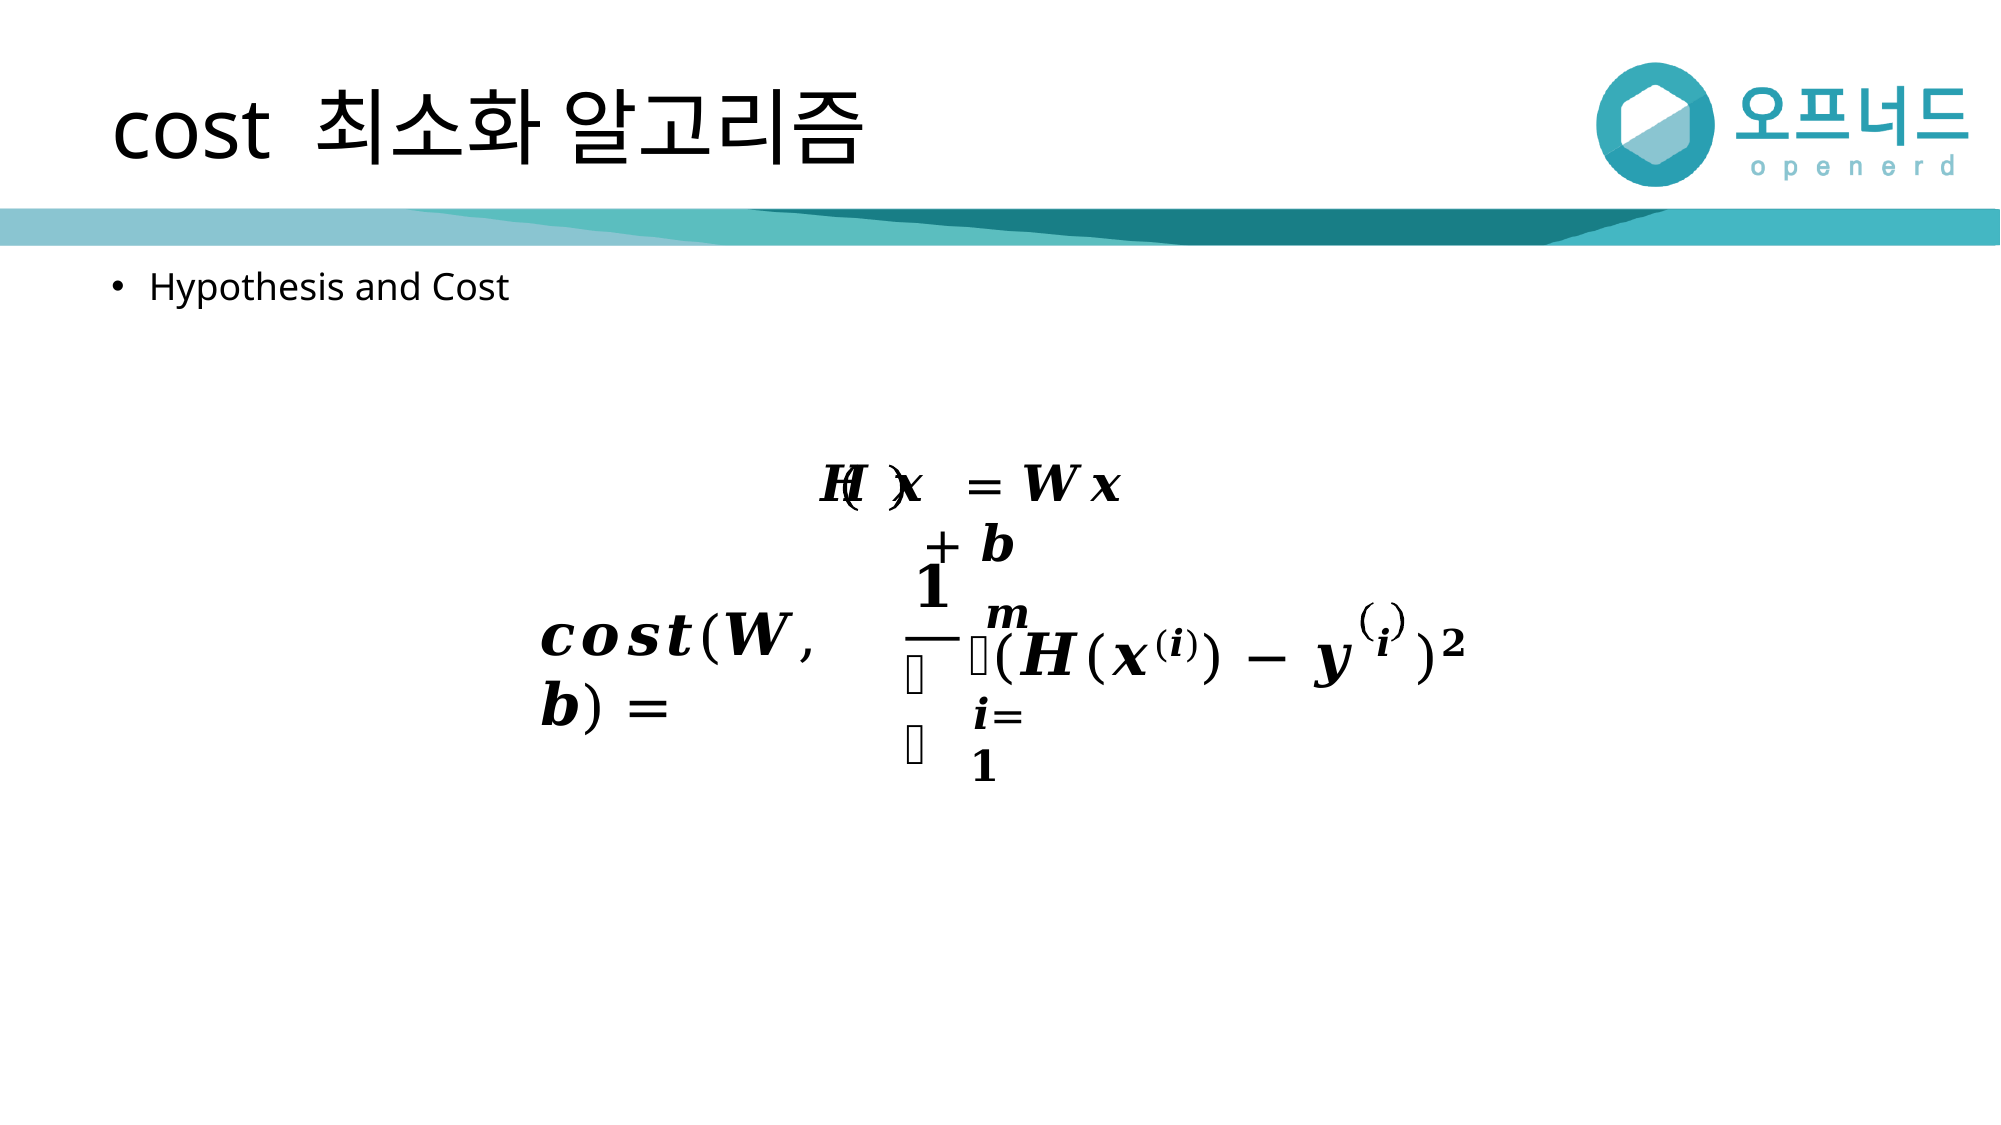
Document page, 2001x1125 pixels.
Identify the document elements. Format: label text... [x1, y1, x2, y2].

text_box 𝒊=𝟏 [969, 689, 1047, 790]
text_box 𝒎 [903, 638, 962, 777]
picture [0, 208, 109, 246]
title cost 최소화 알고리즘 [109, 72, 921, 263]
picture [1596, 62, 1969, 187]
text_box 𝒄𝒐𝒔𝒕(𝑾, 𝒃) = [535, 595, 879, 738]
text_box Hypothesis and Cost [109, 260, 518, 308]
text_box 𝑯 𝒙 = 𝑾𝒙 + 𝒃 𝒎 [796, 432, 1144, 638]
picture [921, 208, 2000, 246]
text_box 𝟏 ෍(𝑯(𝒙(𝒊)) − 𝒚 𝒊 )𝟐 [908, 551, 1467, 689]
